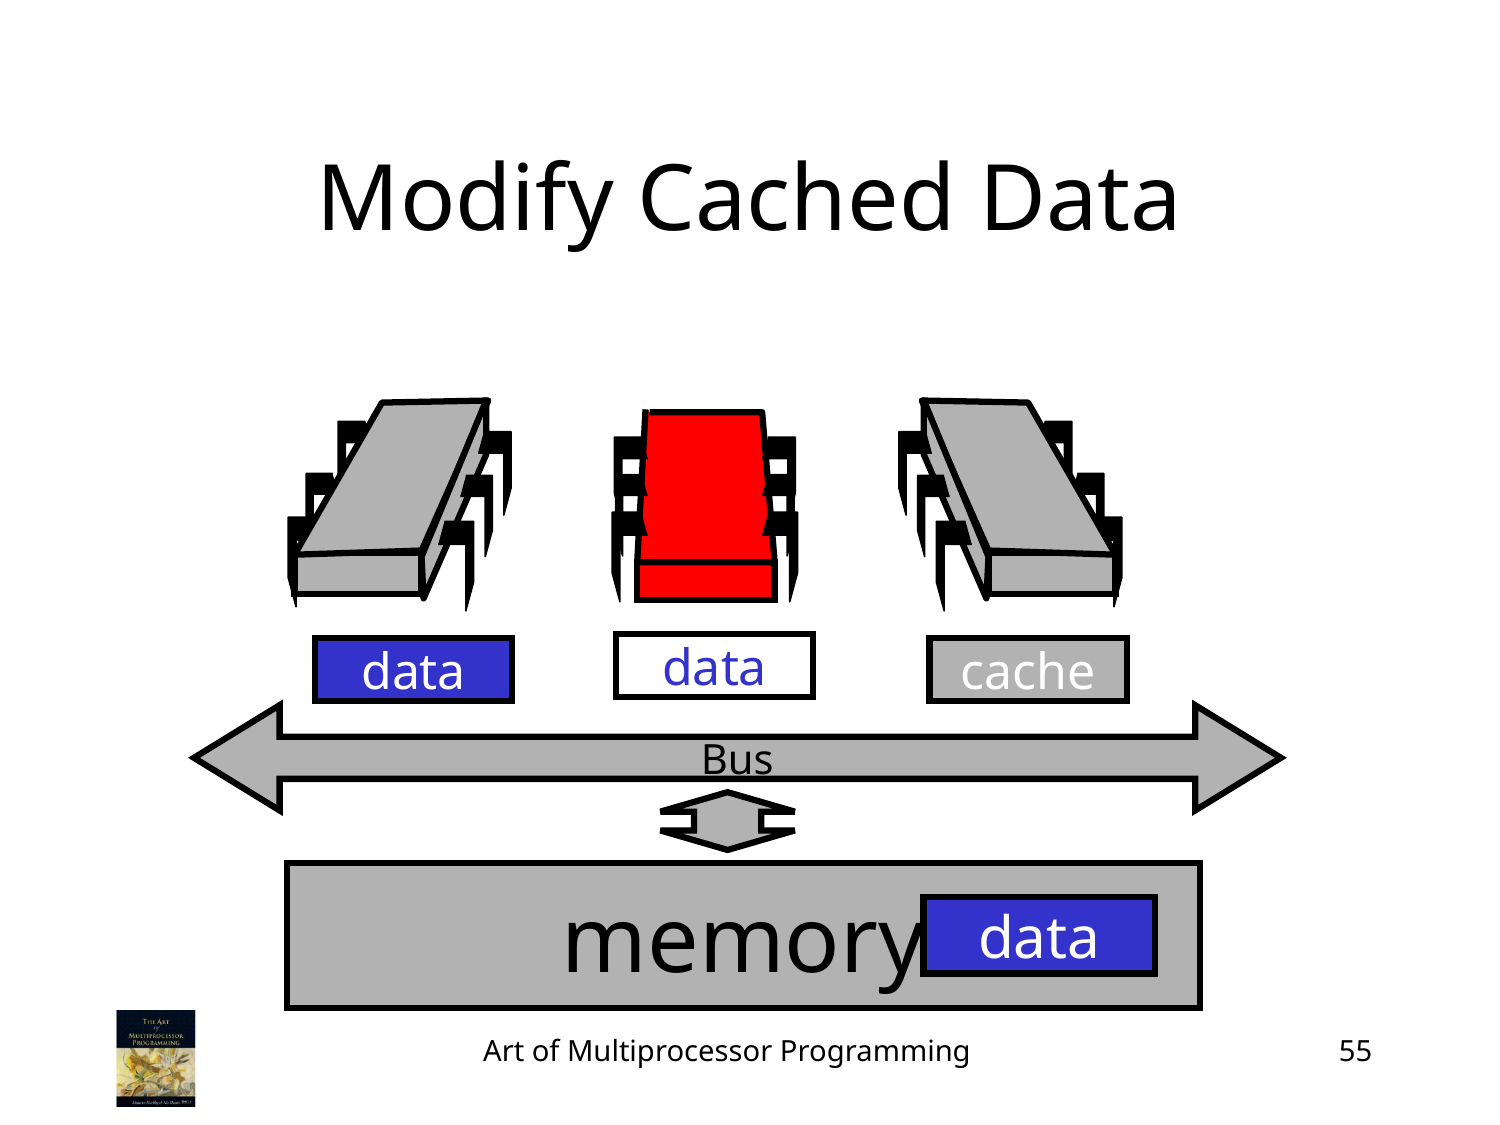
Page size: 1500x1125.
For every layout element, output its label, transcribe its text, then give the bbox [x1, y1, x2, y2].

text_box cache [929, 637, 1127, 701]
footer Art of Multiprocessor Programming [433, 1024, 1022, 1101]
text_box [660, 792, 795, 850]
text_box data [615, 634, 814, 698]
text_box memory [286, 863, 1200, 1008]
text_box Bus [193, 705, 1281, 811]
picture [107, 1010, 204, 1107]
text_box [288, 400, 512, 612]
slide_number 55 [1074, 1024, 1388, 1101]
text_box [611, 409, 798, 603]
text_box data [923, 897, 1156, 974]
title Modify Cached Data [112, 99, 1388, 288]
text_box data [314, 637, 513, 701]
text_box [898, 400, 1123, 612]
